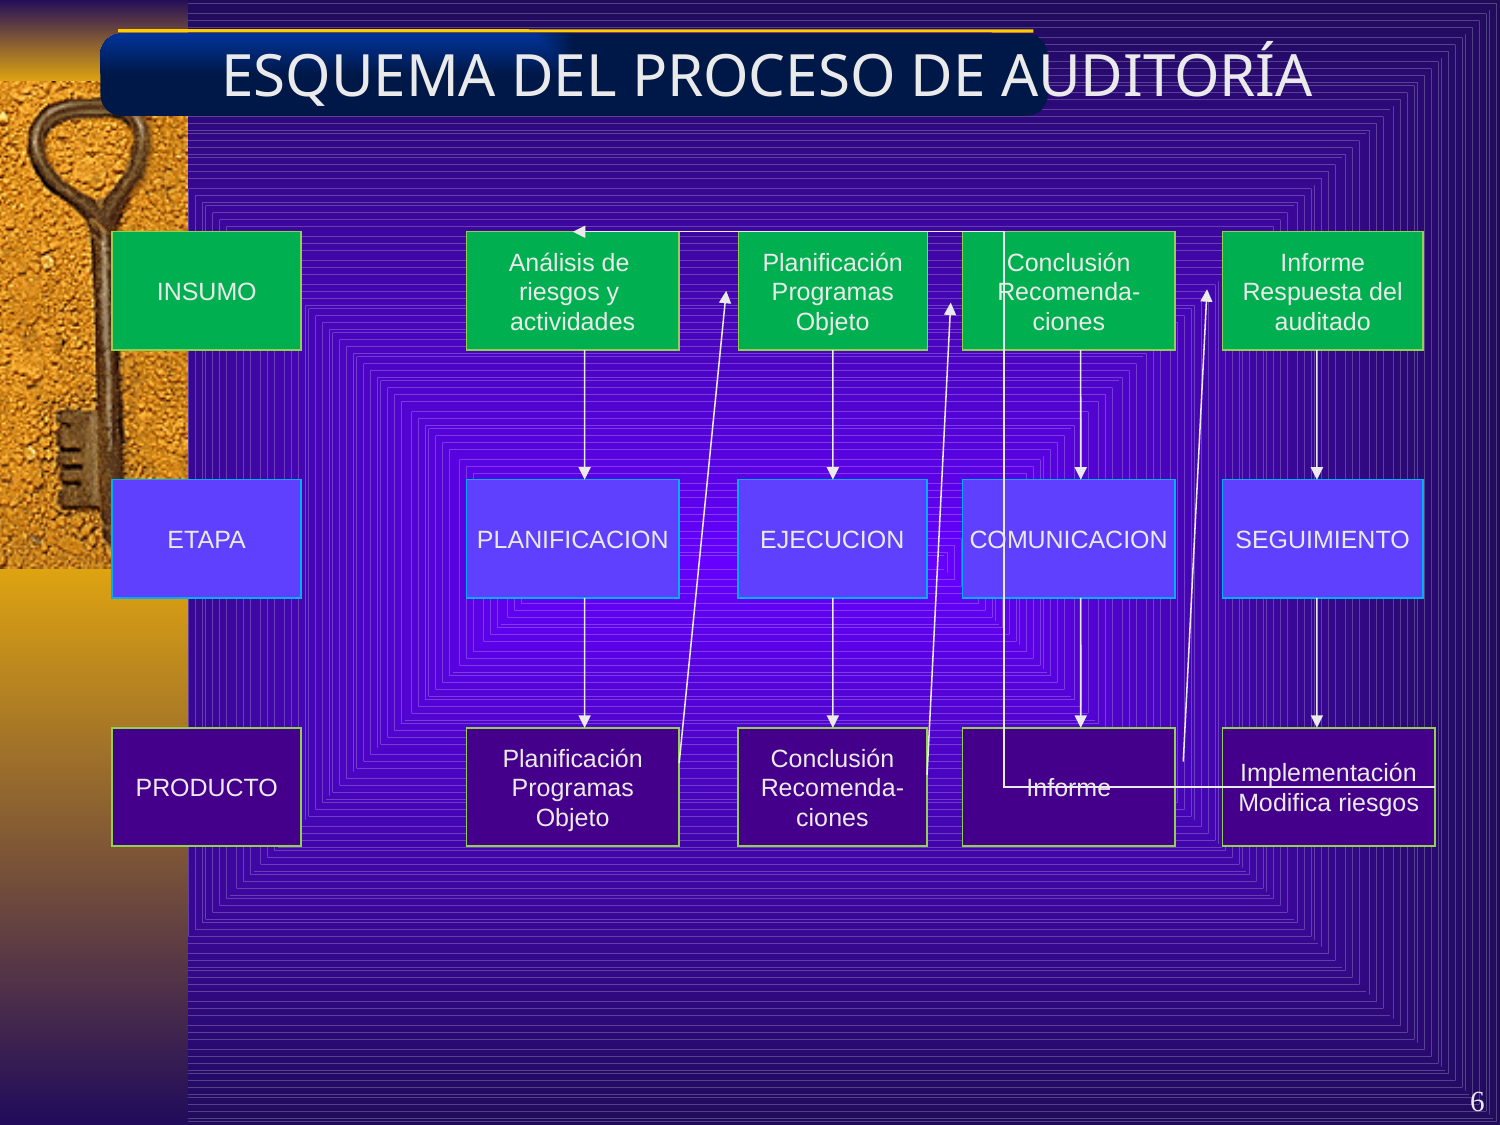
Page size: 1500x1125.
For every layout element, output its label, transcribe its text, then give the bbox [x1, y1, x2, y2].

text_box Planificación Programas Objeto [466, 727, 680, 846]
text_box ETAPA [112, 479, 302, 598]
text_box Informe [962, 796, 1176, 846]
text_box Conclusión Recomenda- ciones [738, 796, 927, 846]
text_box Análisis de riesgos y actividades [466, 231, 571, 350]
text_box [572, 231, 1436, 788]
text_box Implementación Modifica riesgos [1222, 795, 1435, 846]
slide_number 6 [1187, 1050, 1500, 1125]
text_box ESQUEMA DEL PROCESO DE AUDITORÍA [206, 31, 1471, 116]
text_box PRODUCTO [112, 727, 302, 846]
text_box [100, 33, 1027, 117]
text_box PLANIFICACION [466, 479, 567, 598]
text_box INSUMO [112, 231, 302, 350]
